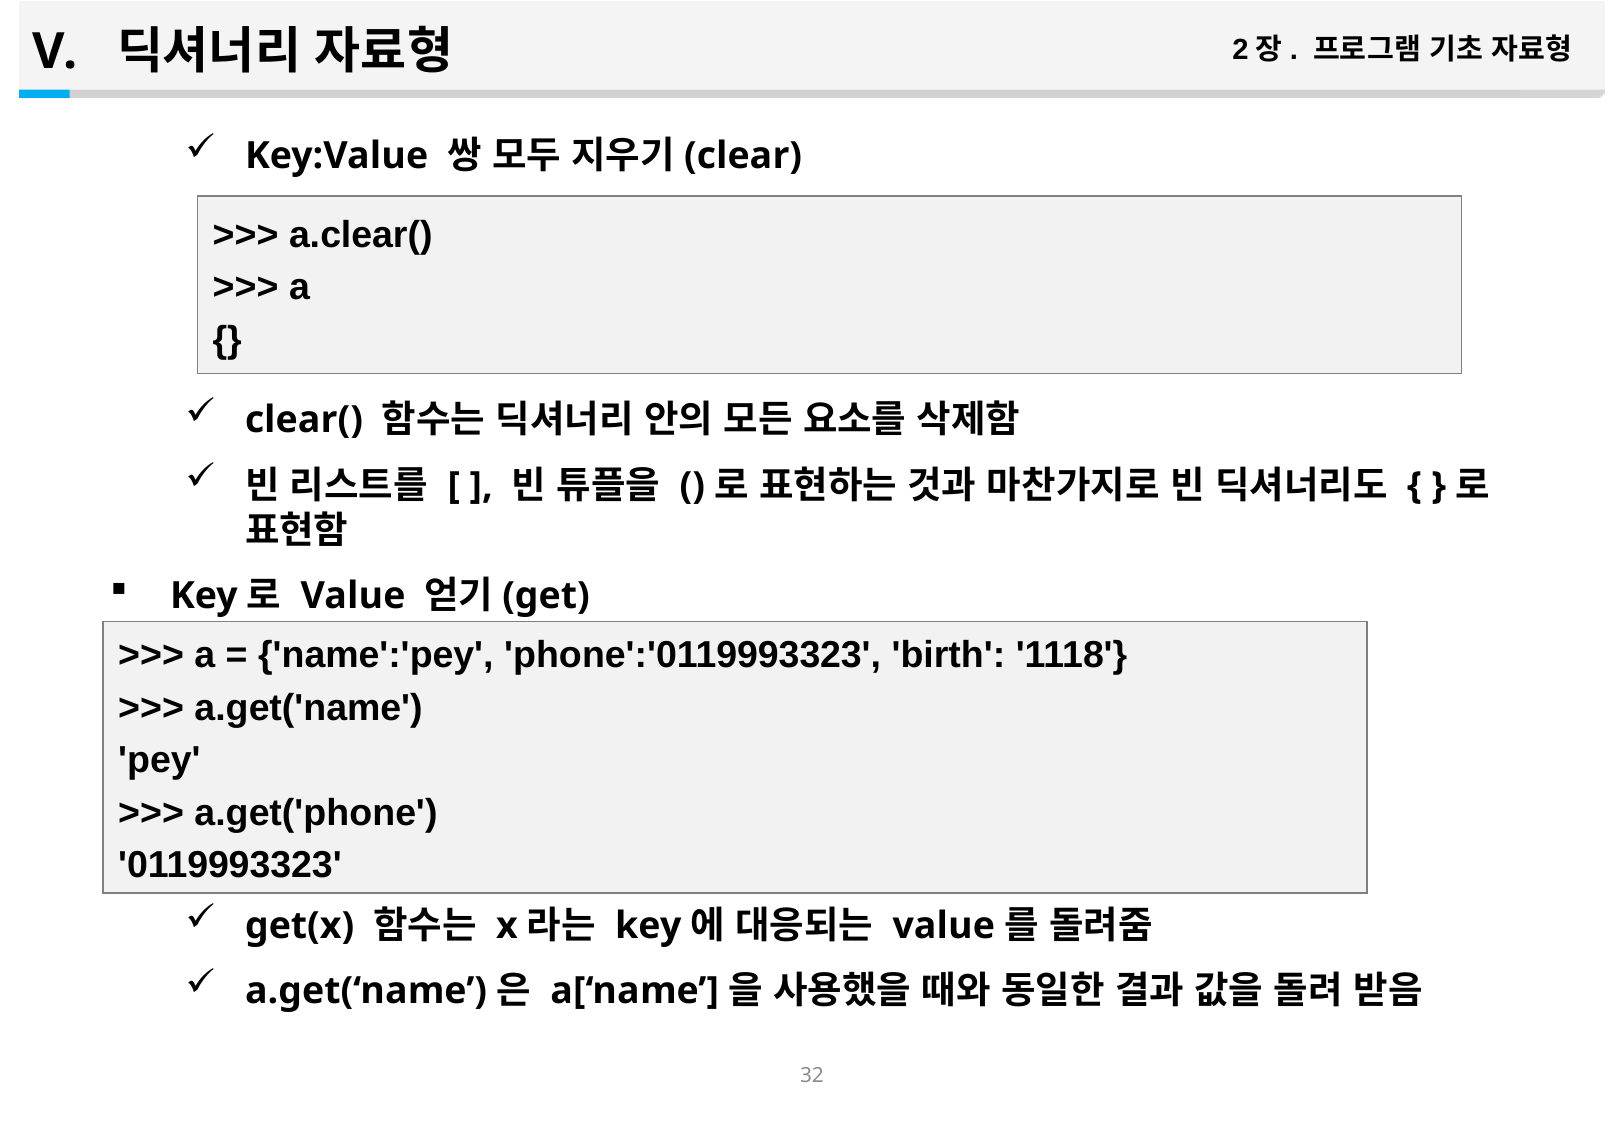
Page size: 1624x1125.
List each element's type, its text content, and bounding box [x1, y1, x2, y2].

slide_number 31 [622, 1045, 1002, 1106]
text_box 2장. 프로그램 기초 자료형 [1217, 22, 1596, 73]
text_box Key:Value 쌍 모두 지우기(clear) clear() 함수는 딕셔너리 안의 모든 요소를 삭제함 빈 리스트를 [ ], 빈 튜플을 ()로 표현하는 것과 마찬가지로 빈 딕셔너리도 { }로 표현함 Key로 Value 얻기(get) get(x) 함수는 x라는 key에 대응되는 value를 돌려줌 a.get(‘name’)은 a[‘name’]을 사용했을 때와 동일한 결과 값을 돌려 받음 [20, 123, 1602, 1019]
text_box >>> a = {'name':'pey', 'phone':'0119993323', 'birth': '1118'} >>> a.get('name') 'pey' >>> a.get('phone') '0119993323' [103, 621, 1368, 894]
text_box >>> a.clear() >>> a {} [197, 196, 1462, 374]
list 딕셔너리 자료형 [17, 11, 1167, 85]
picture [19, 1, 1605, 98]
